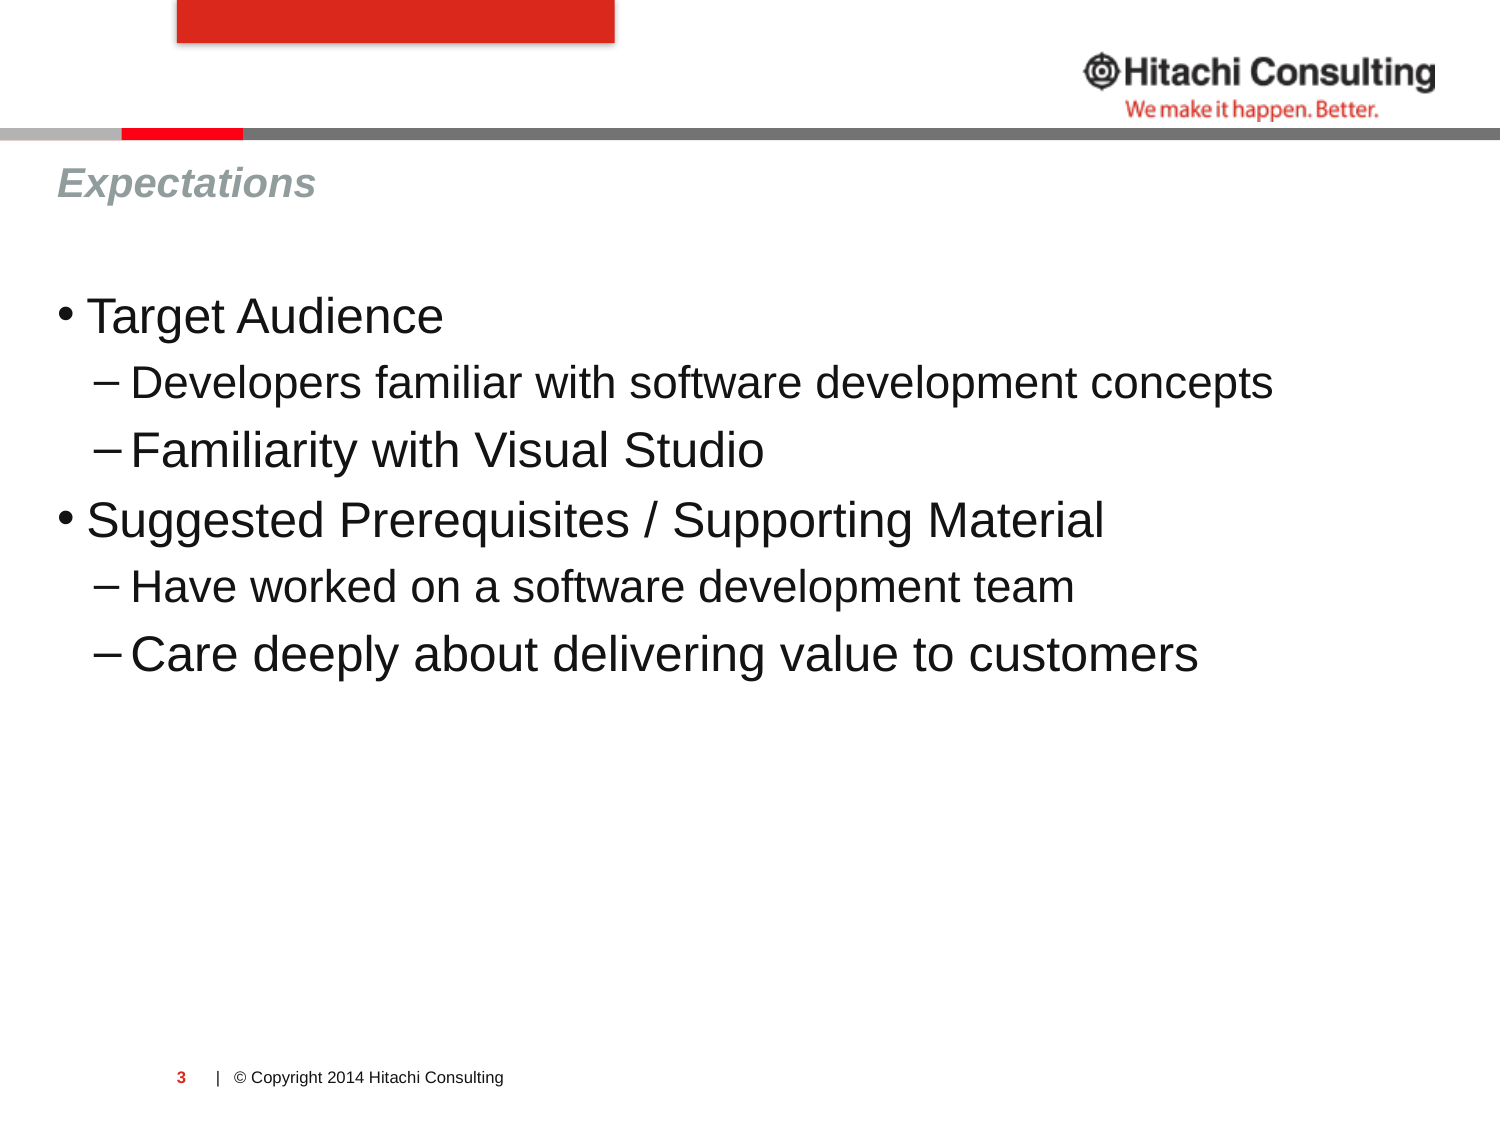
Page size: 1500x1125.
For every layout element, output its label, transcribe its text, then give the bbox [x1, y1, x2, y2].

list Target Audience Developers familiar with software development concepts Familiarity with Visual Studio Suggested Prerequisites / Supporting Material Have worked on a software development team Care deeply about delivering value to customers [57, 283, 1425, 1025]
picture [1082, 51, 1435, 122]
list Expectations [57, 159, 1307, 226]
